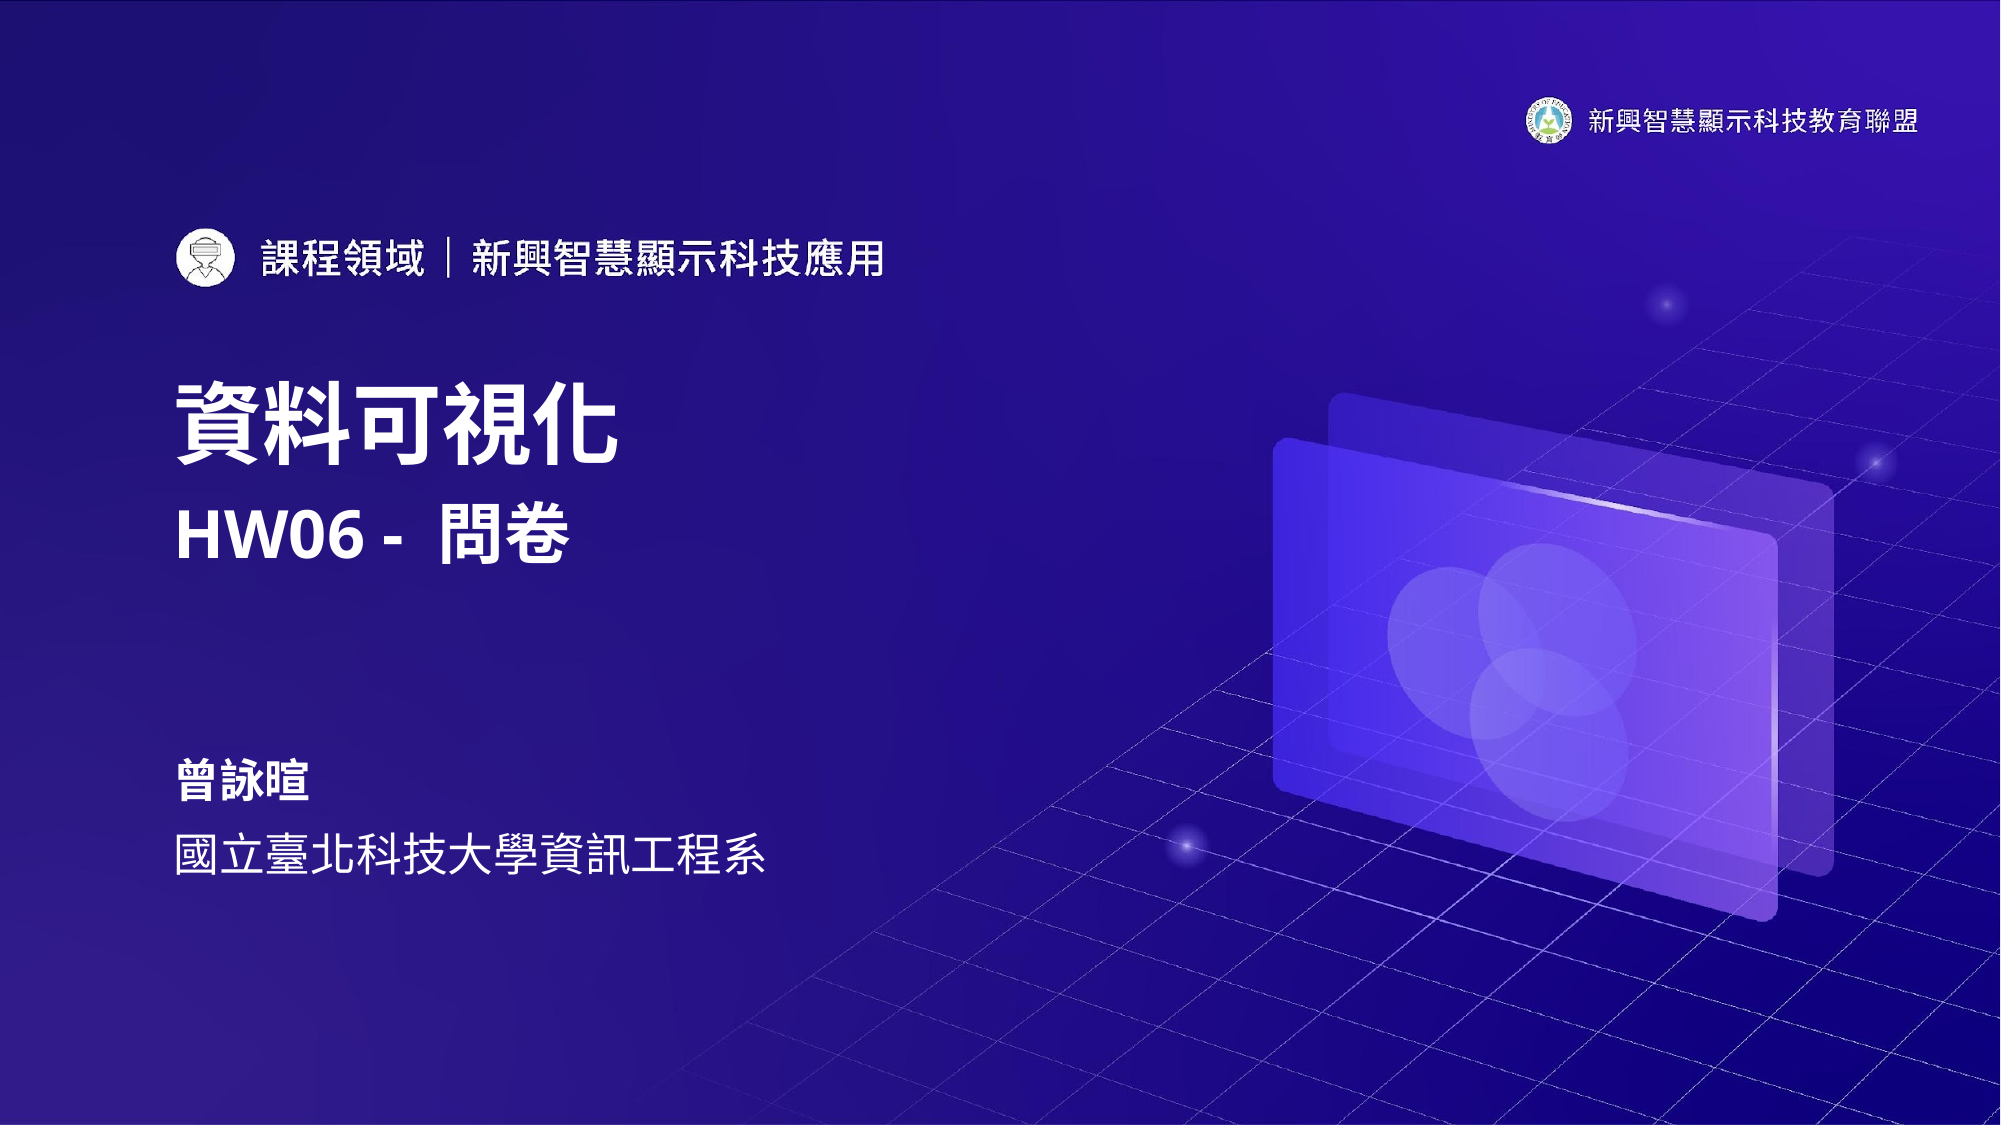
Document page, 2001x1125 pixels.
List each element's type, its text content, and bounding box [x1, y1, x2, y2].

list 國立臺北科技大學資訊工程系 [158, 824, 1250, 888]
picture [0, 0, 2001, 1125]
title 資料可視化 [158, 373, 1831, 468]
list HW06 - 問卷 [158, 493, 1831, 683]
list 曾詠暄 [158, 750, 1250, 814]
